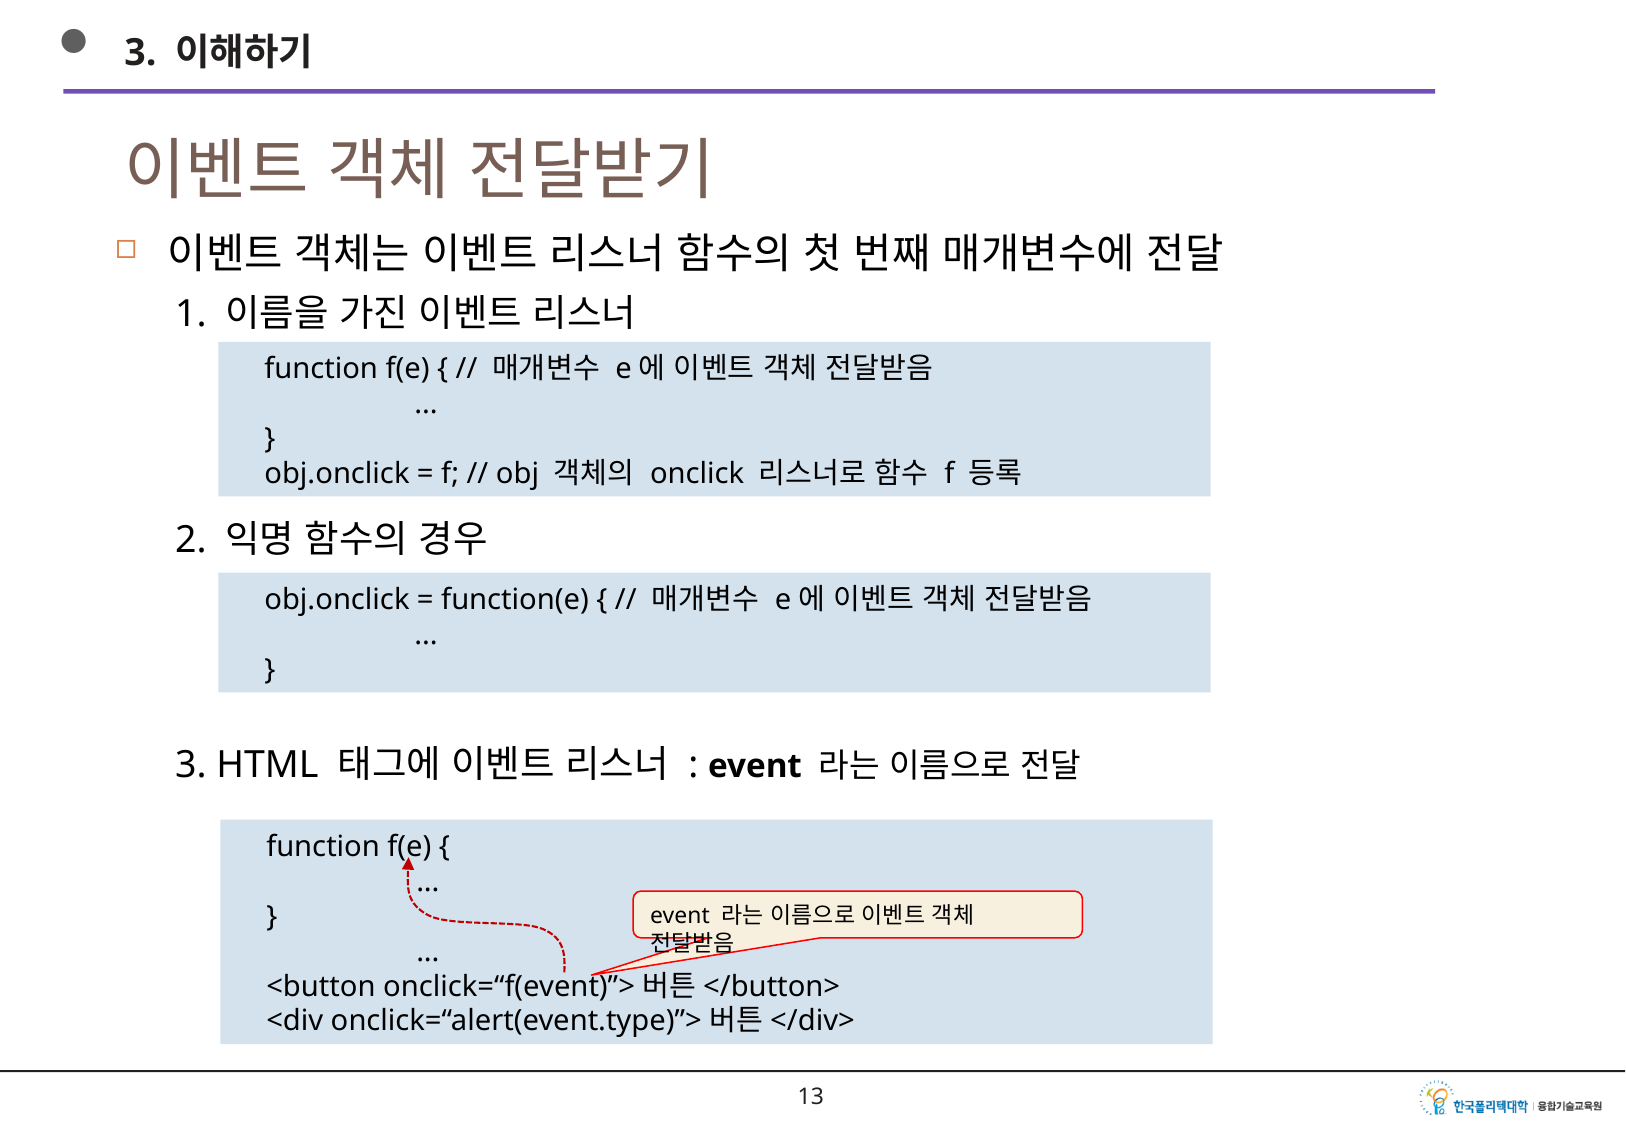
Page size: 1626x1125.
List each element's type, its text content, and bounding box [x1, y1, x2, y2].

text_box 12 [765, 1072, 857, 1123]
text_box 이벤트 객체 전달받기 [109, 110, 1448, 223]
text_box function f(e) { // 매개변수 e에 이벤트 객체 전달받음 ... } obj.onclick = f; // obj 객체의 onclick 리스너로 함수 f 등록 [218, 341, 1211, 497]
text_box [401, 857, 565, 973]
text_box 이벤트 객체는 이벤트 리스너 함수의 첫 번째 매개변수에 전달 1. 이름을 가진 이벤트 리스너 2. 익명 함수의 경우 3. HTML 태그에 이벤트 리스너 : event 라는 이름으로 전달 [100, 219, 1438, 1047]
text_box [44, 0, 1604, 114]
text_box 3. 이해하기 [109, 20, 943, 93]
picture [1415, 1076, 1604, 1118]
text_box event 라는 이름으로 이벤트 객체 전달받음 [591, 891, 1083, 976]
text_box function f(e) { ... } ... <button onclick=“f(event)”>버튼</button> <div onclick=“alert(event.type)”>버튼</div> [220, 819, 1213, 1045]
text_box obj.onclick = function(e) { // 매개변수 e에 이벤트 객체 전달받음 ... } [218, 572, 1211, 693]
